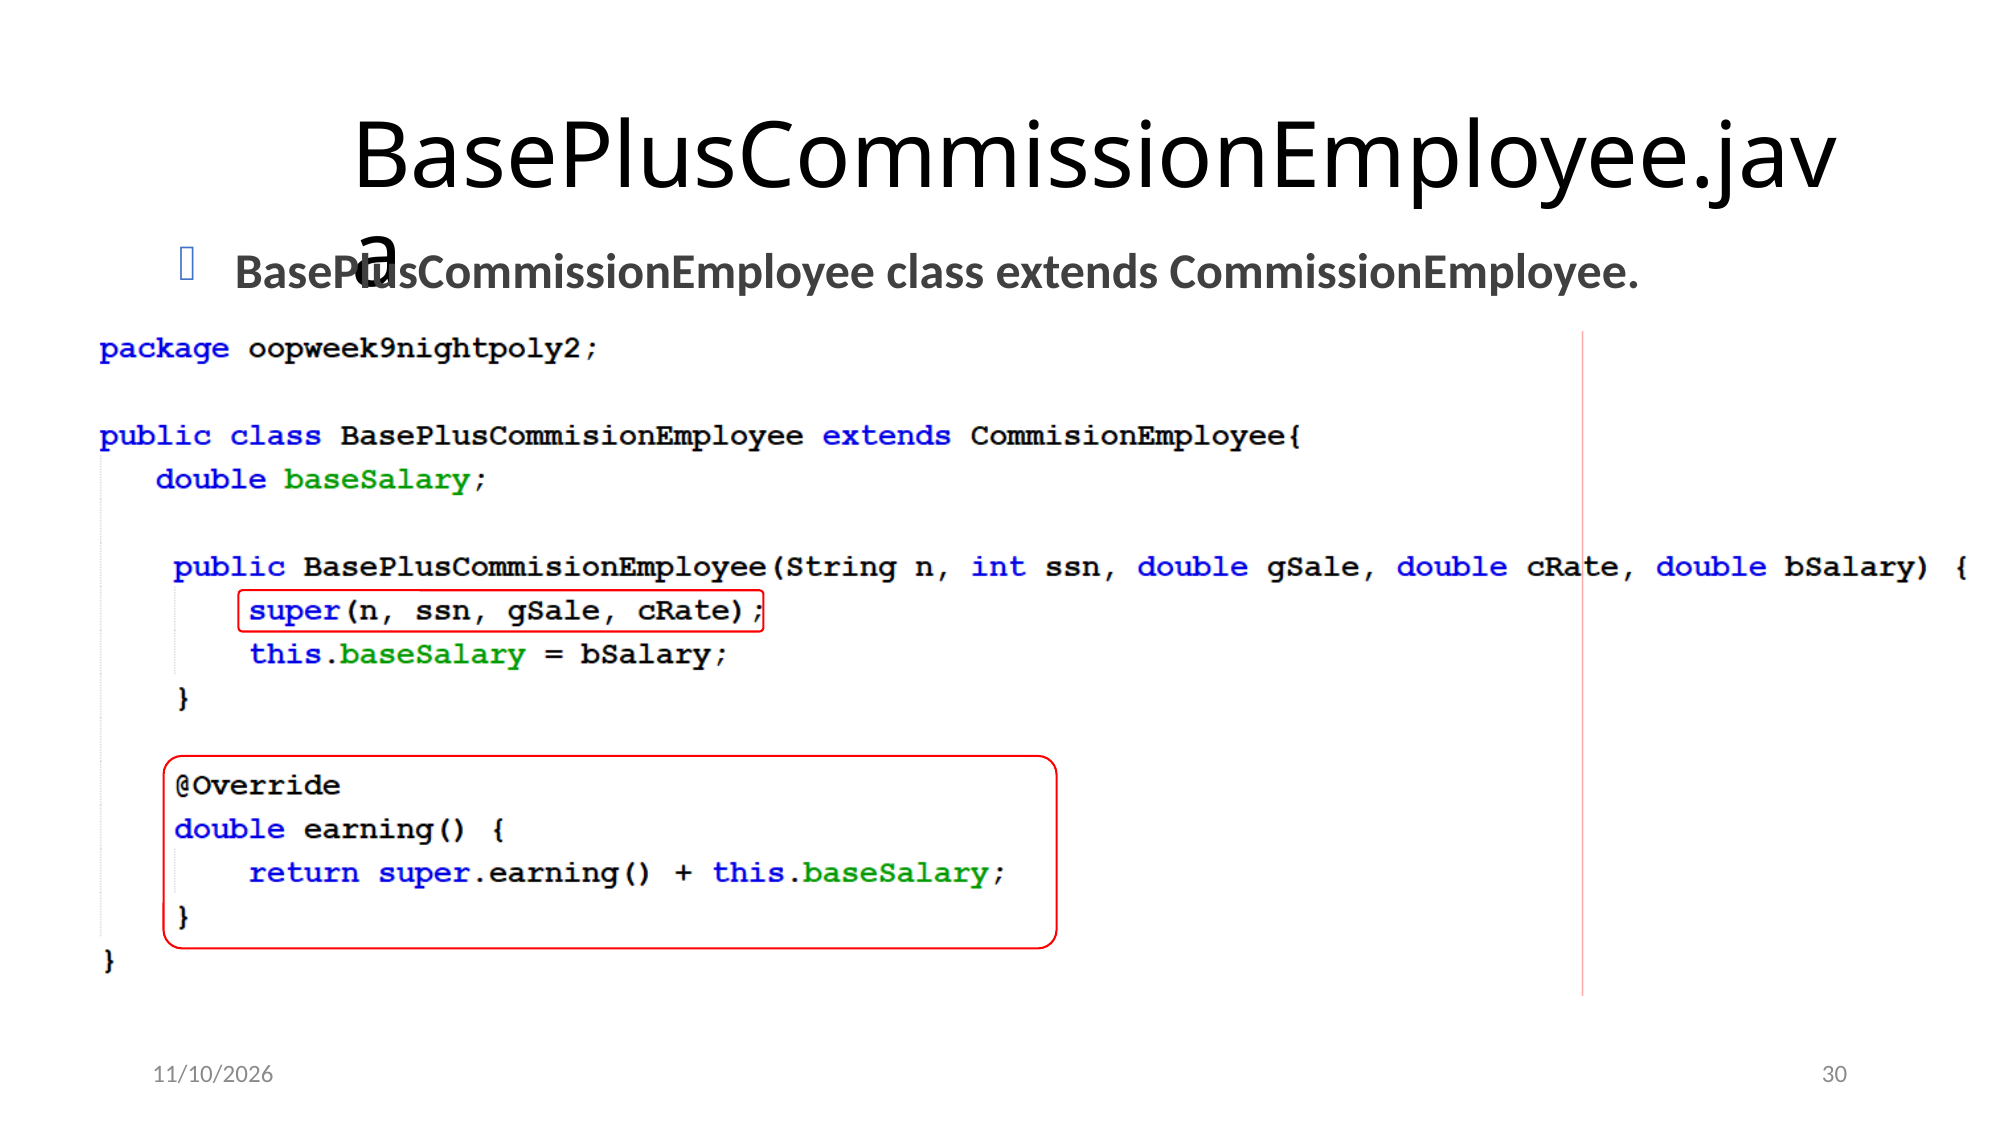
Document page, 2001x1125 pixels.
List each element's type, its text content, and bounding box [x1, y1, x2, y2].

title BasePlusCommissionEmployee.java [336, 102, 1888, 231]
text_box BasePlusCommissionEmployee class extends CommissionEmployee. [163, 231, 1975, 331]
slide_number 30 [1412, 1042, 1863, 1103]
picture [87, 331, 1975, 996]
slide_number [137, 1042, 588, 1103]
